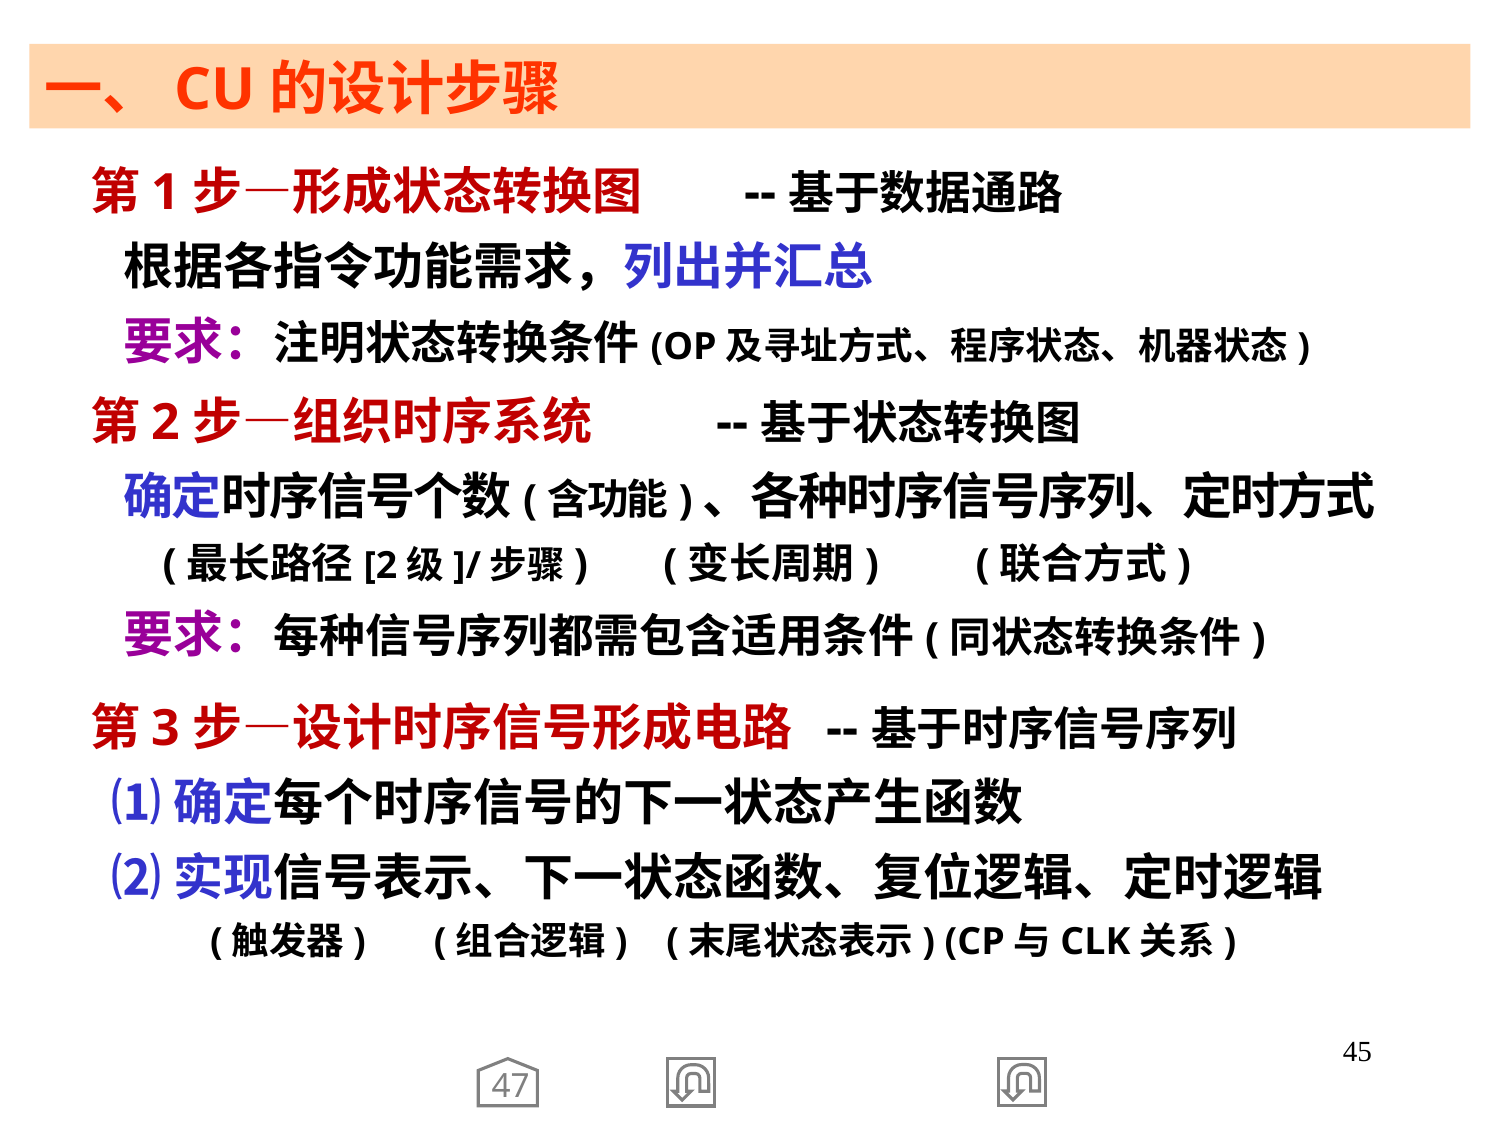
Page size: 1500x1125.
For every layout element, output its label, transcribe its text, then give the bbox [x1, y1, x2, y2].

text_box 一、CU的设计步骤 [106, 96, 122, 111]
text_box 第2步—组织时序系统 --基于状态转换图 确定时序信号个数(含功能)、各种时序信号序列、定时方式 (最长路径[2级]/步骤) (变长周期) (联合方式) 要求：每种信号序列都需包含适用条件(同状态转换条件) [29, 367, 1471, 670]
text_box 一、CU的设计步骤 [178, 67, 208, 109]
text_box 一、CU的设计步骤 [274, 60, 324, 113]
text_box 一、CU的设计步骤 [408, 60, 442, 114]
text_box 一、CU的设计步骤 [346, 62, 382, 113]
text_box 第1步—形成状态转换图 --基于数据通路 根据各指令功能需求，列出并汇总 要求：注明状态转换条件(OP及寻址方式、程序状态、机器状态) [29, 137, 1471, 367]
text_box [478, 1058, 538, 1106]
text_box [998, 1058, 1046, 1106]
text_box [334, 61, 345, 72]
slide_number 45 [1074, 1024, 1388, 1101]
text_box 一、CU的设计步骤 [47, 83, 100, 90]
text_box 一、CU的设计步骤 [504, 62, 556, 114]
text_box 第3步—设计时序信号形成电路 --基于时序信号序列 ⑴确定每个时序信号的下一状态产生函数 ⑵实现信号表示、下一状态函数、复位逻辑、定时逻辑 (触发器) (组合逻辑) (末尾状态表示) (CP与CLK关系) [29, 673, 1483, 970]
text_box 一、CU的设计步骤 [389, 78, 411, 112]
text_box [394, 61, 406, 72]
text_box 一、CU的设计步骤 [447, 60, 499, 113]
text_box 一、CU的设计步骤 [216, 68, 250, 109]
text_box [667, 1058, 715, 1107]
text_box 一、CU的设计步骤 [330, 78, 349, 111]
